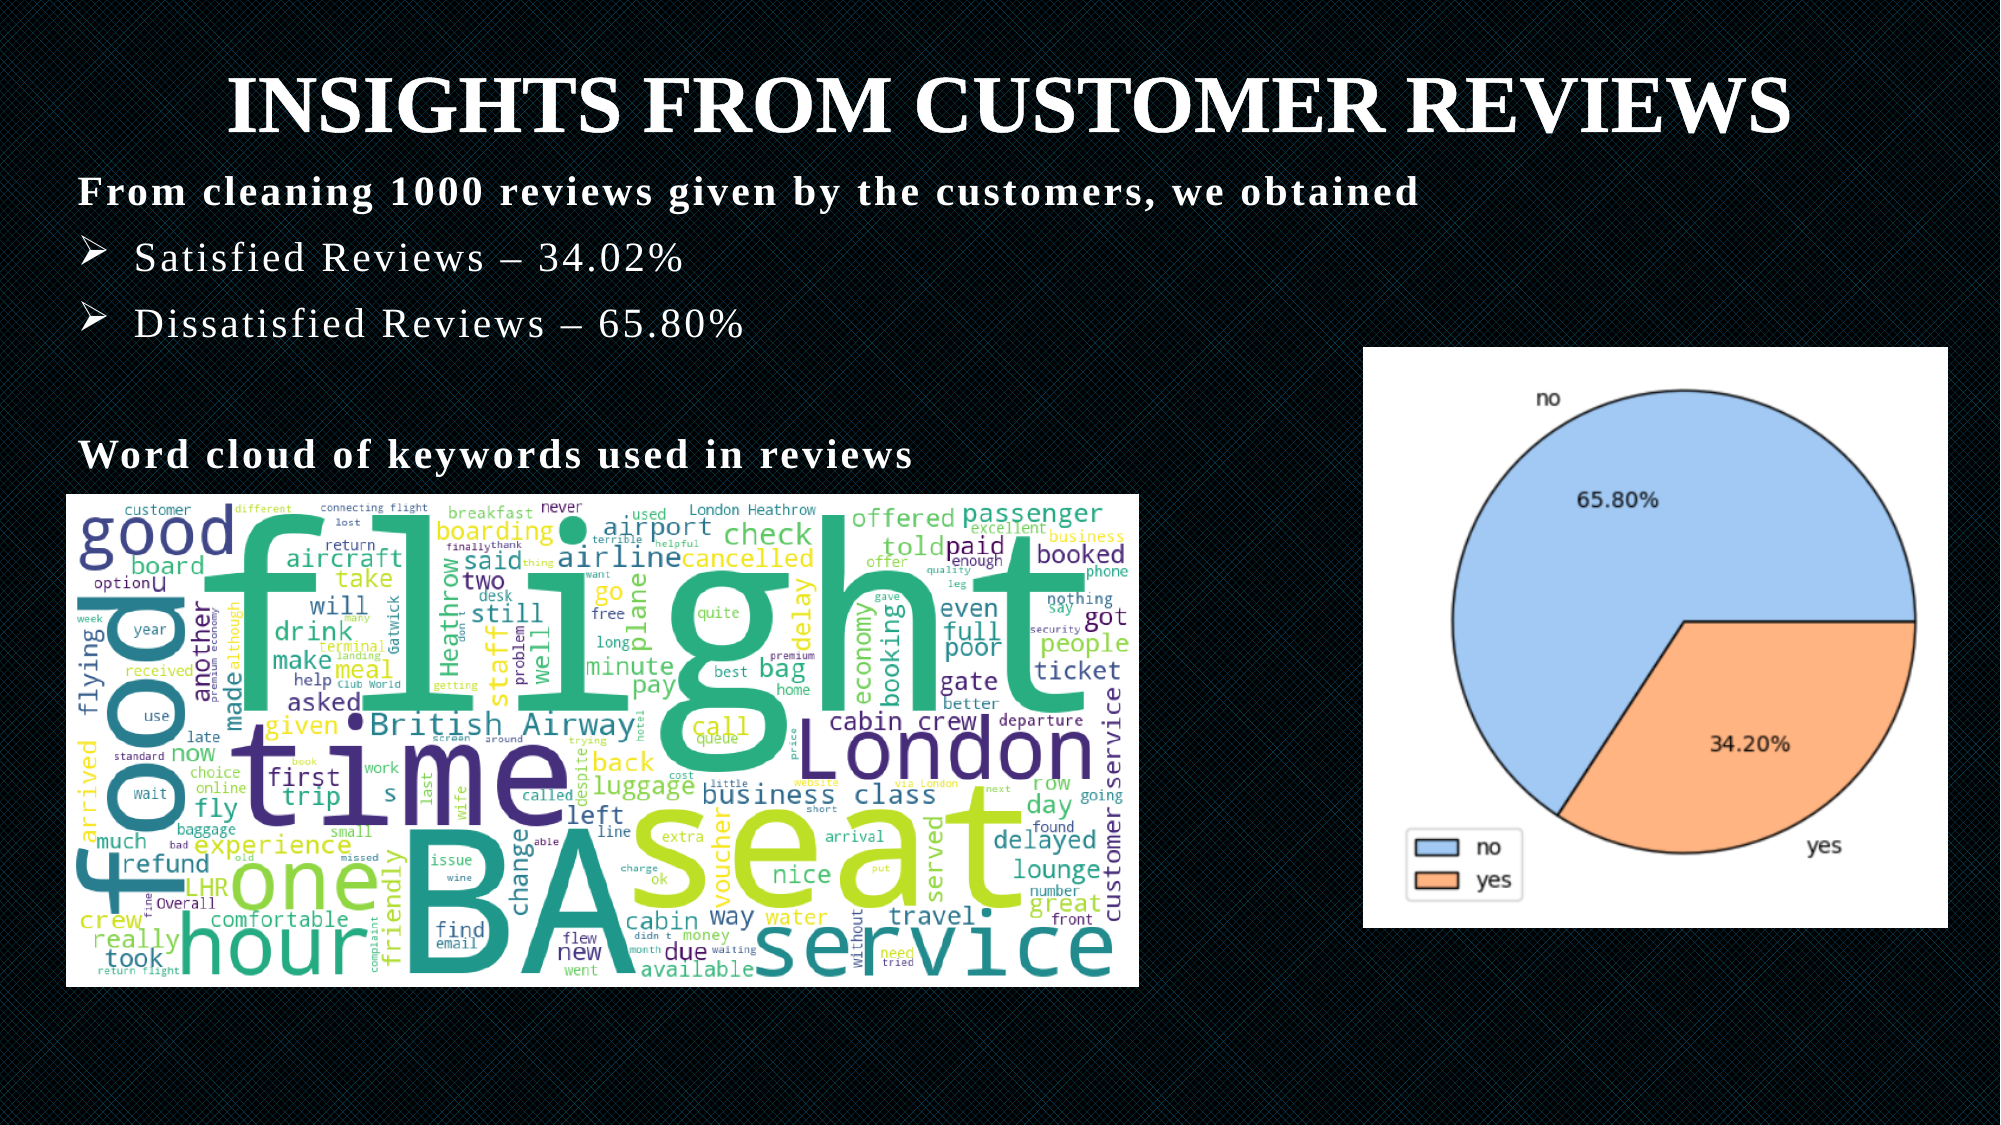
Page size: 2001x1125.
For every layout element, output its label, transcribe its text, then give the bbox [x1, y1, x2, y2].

picture [66, 494, 1139, 987]
picture [1363, 347, 1948, 928]
text_box INSIGHTS FROM CUSTOMER REVIEWS [56, 53, 1965, 158]
text_box From cleaning 1000 reviews given by the customers, we obtained Satisfied Reviews – 34.02% Dissatisfied Reviews – 65.80% Word cloud of keywords used in reviews [62, 161, 1938, 1012]
